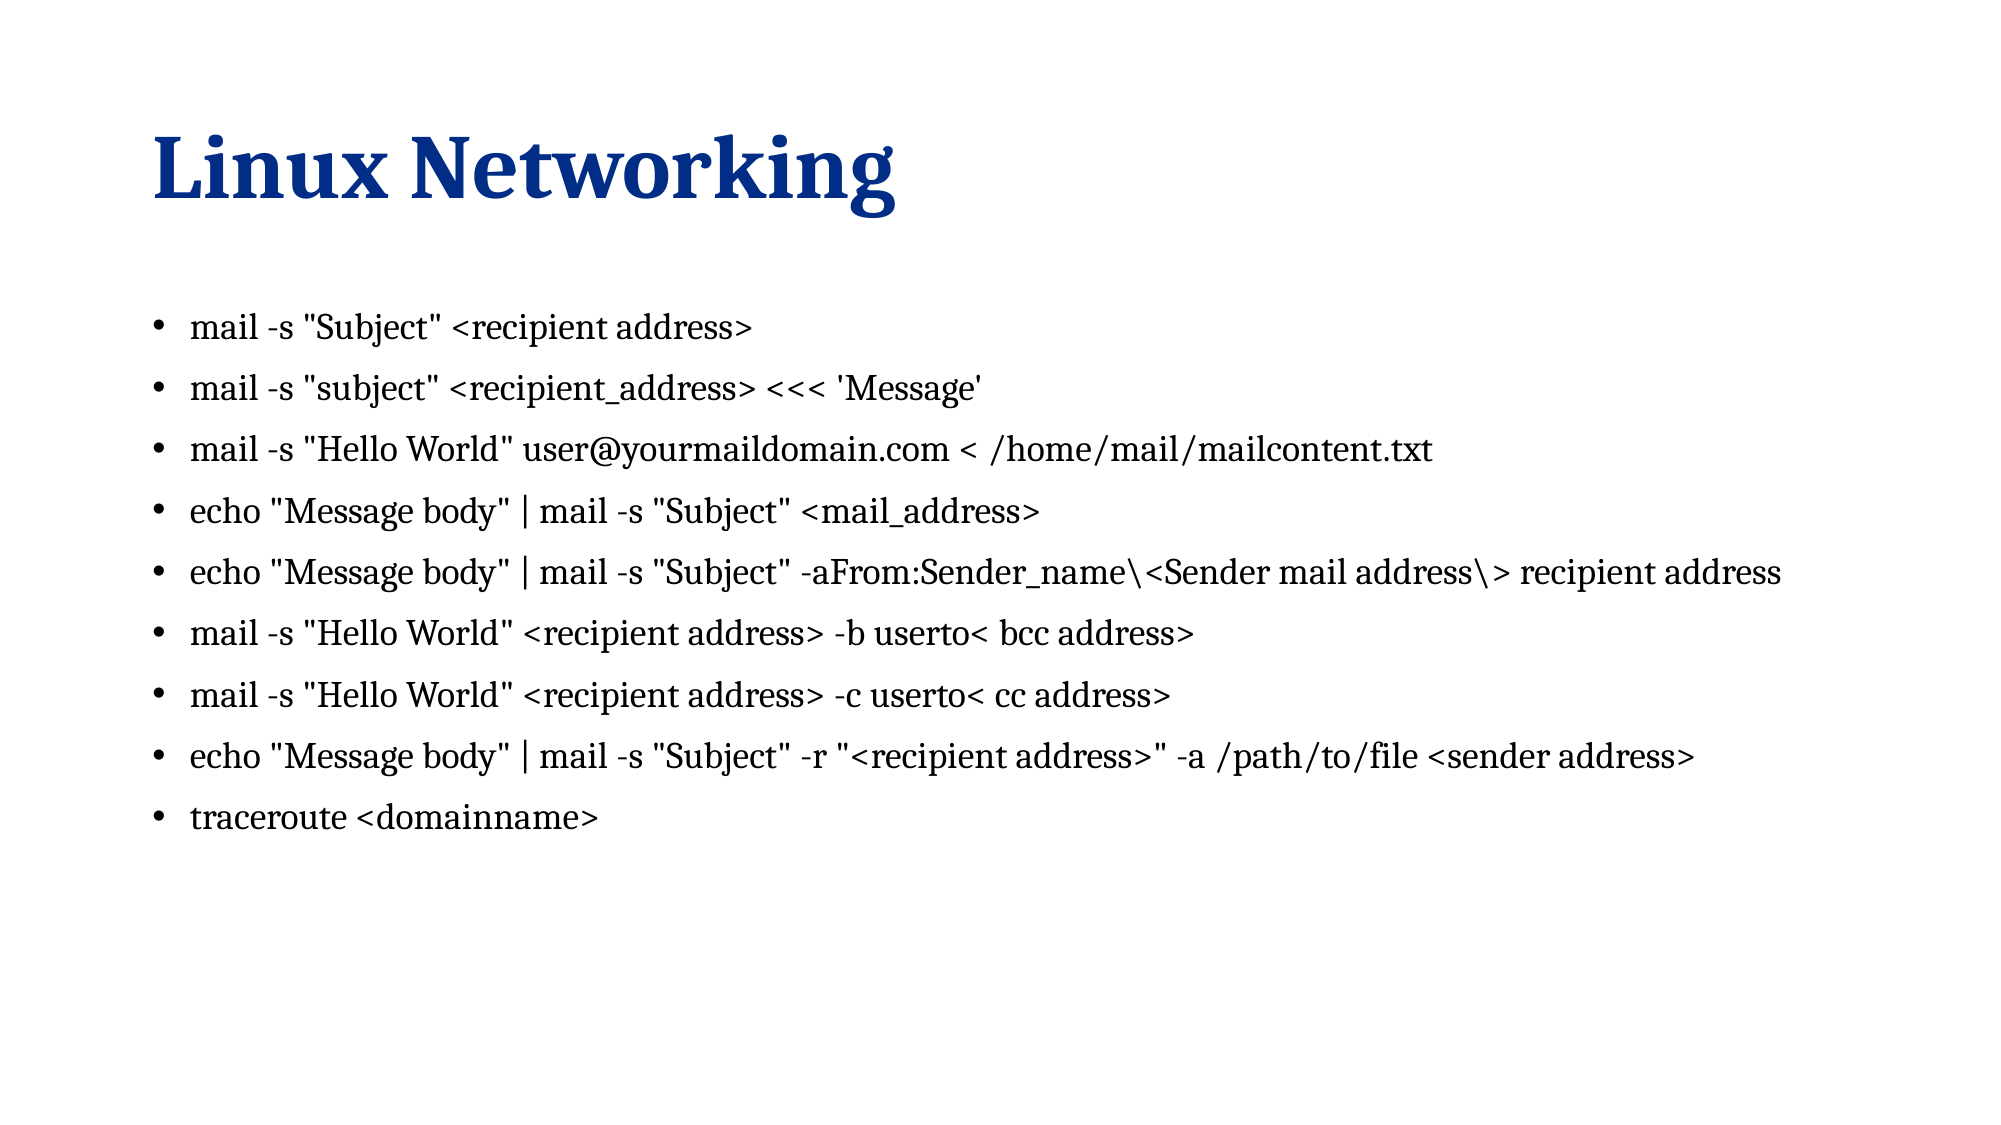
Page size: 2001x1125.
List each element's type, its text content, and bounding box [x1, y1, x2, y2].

title Linux Networking [137, 59, 1863, 278]
list mail -s "Subject" <recipient address> mail -s "subject" <recipient_address> <<< 'Message' mail -s "Hello World" user@yourmaildomain.com < /home/mail/mailcontent.txt echo "Message body" | mail -s "Subject" <mail_address> echo "Message body" | mail -s "Subject" -aFrom:Sender_name\<Sender mail address\> recipient address mail -s "Hello World" <recipient address> -b userto< bcc address> mail -s "Hello World" <recipient address> -c userto< cc address> echo "Message body" | mail -s "Subject" -r "<recipient address>" -a /path/to/file <sender address> traceroute <domainname> [137, 299, 1863, 1014]
